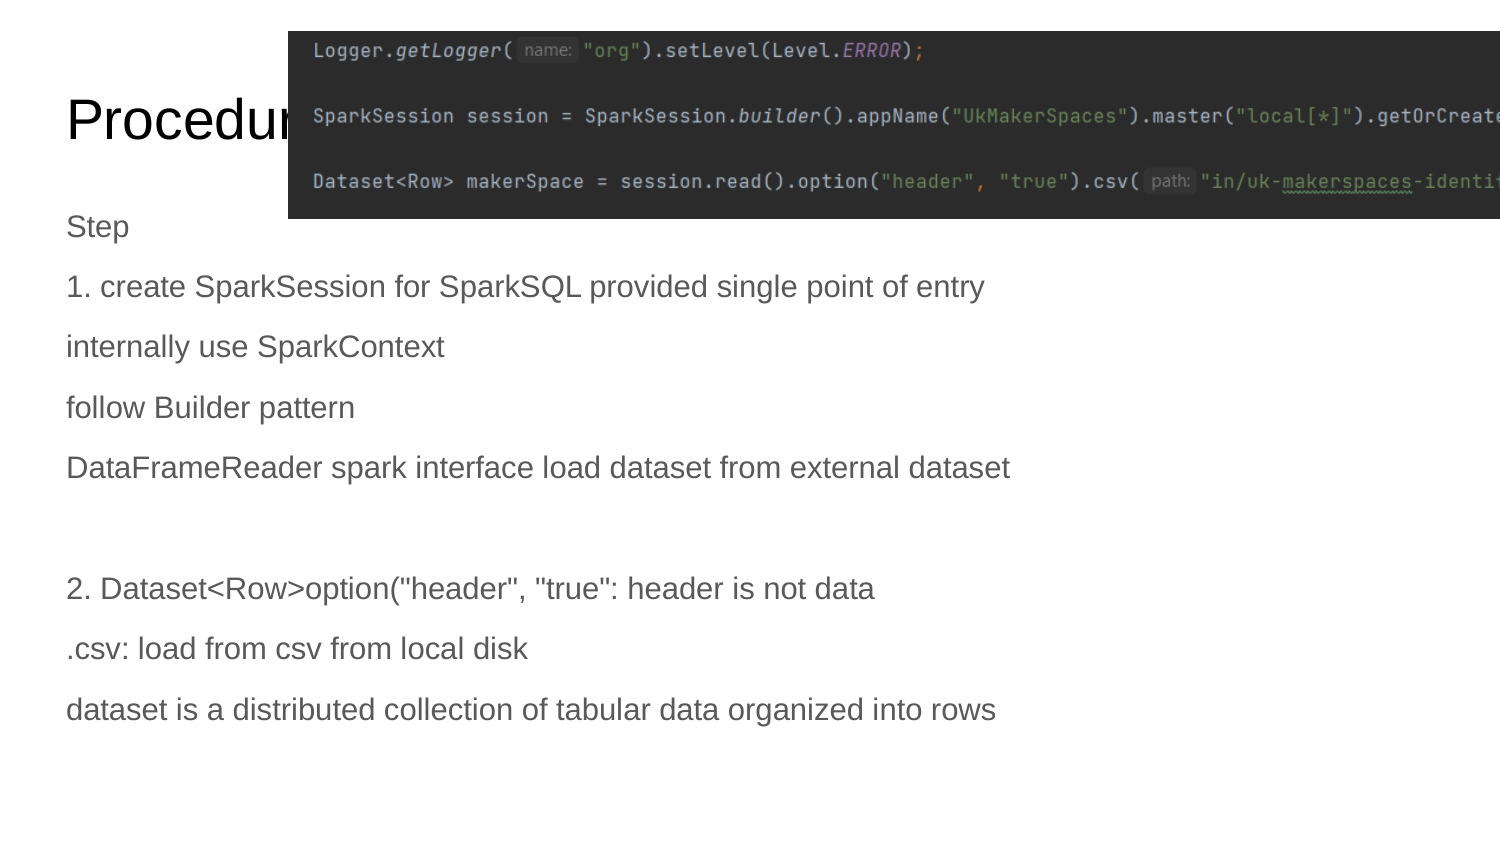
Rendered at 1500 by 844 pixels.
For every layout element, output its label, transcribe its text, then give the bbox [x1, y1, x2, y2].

list Step 1. create SparkSession for SparkSQL provided single point of entry internally use SparkContext follow Builder pattern DataFrameReader spark interface load dataset from external dataset 2. Dataset<Row>option("header", "true": header is not data .csv: load from csv from local disk dataset is a distributed collection of tabular data organized into rows [51, 189, 1449, 750]
picture [288, 31, 1500, 219]
title Procedure [51, 72, 283, 167]
